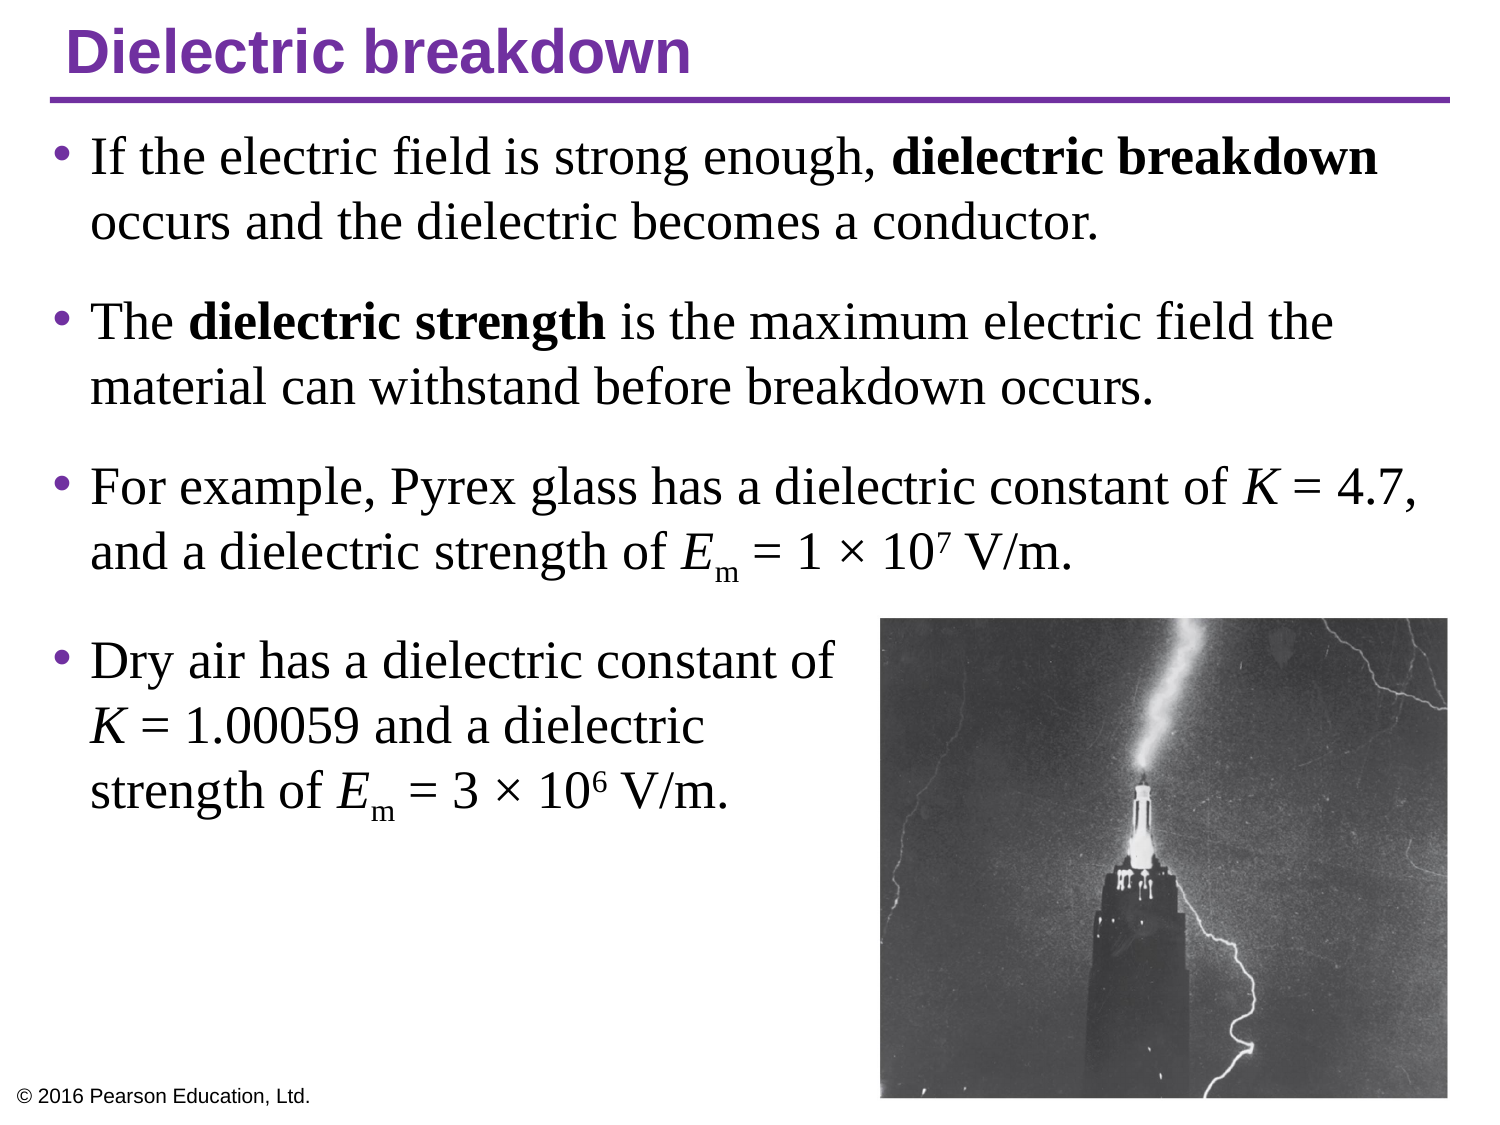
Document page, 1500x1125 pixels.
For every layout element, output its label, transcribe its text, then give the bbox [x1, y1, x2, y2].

list If the electric field is strong enough, dielectric breakdown occurs and the dielectric becomes a conductor. The dielectric strength is the maximum electric field the material can withstand before breakdown occurs. For example, Pyrex glass has a dielectric constant of K = 4.7, and a dielectric strength of Em = 1 × 107 V/m. Dry air has a dielectric constant of K = 1.00059 and a dielectric strength of Em = 3 × 106 V/m. [37, 112, 1450, 1035]
picture [877, 615, 1451, 1101]
title Dielectric breakdown [50, 12, 1450, 96]
footer © 2016 Pearson Education, Ltd. [1, 1065, 509, 1125]
